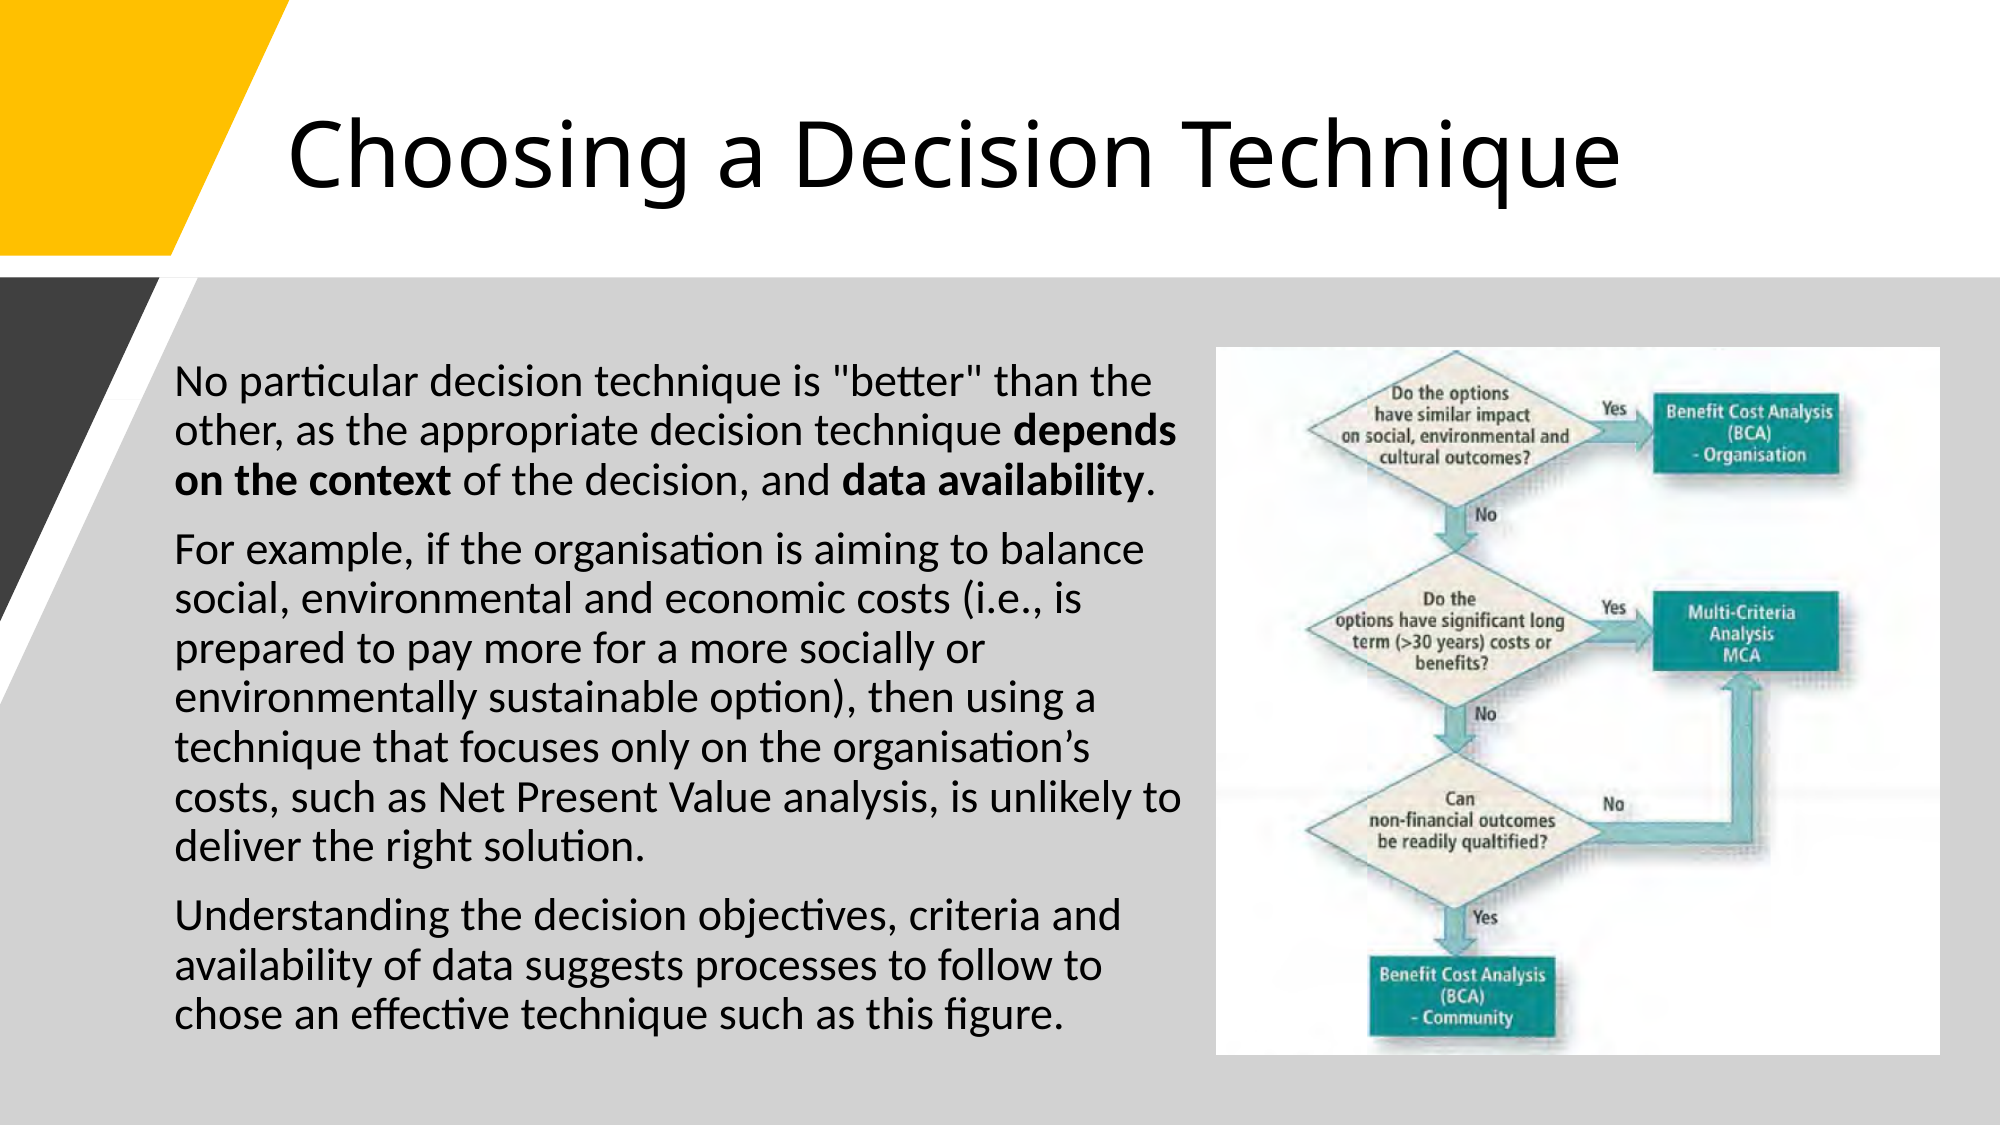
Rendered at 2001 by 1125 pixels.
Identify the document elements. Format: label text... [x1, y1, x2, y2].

picture [1216, 347, 1940, 1055]
text_box [0, 276, 2000, 1125]
text_box [0, 0, 291, 257]
text_box [0, 276, 162, 622]
list No particular decision technique is "better" than the other, as the appropriate decision technique depends on the context of the decision, and data availability. For example, if the organisation is aiming to balance social, environmental and economic costs (i.e., is prepared to pay more for a more socially or environmentally sustainable option), then using a technique that focuses only on the organisation’s costs, such as Net Present Value analysis, is unlikely to deliver the right solution. Understanding the decision objectives, criteria and availability of data suggests processes to follow to chose an effective technique such as this figure. [159, 348, 1217, 1057]
title Choosing a Decision Technique [271, 60, 1808, 255]
